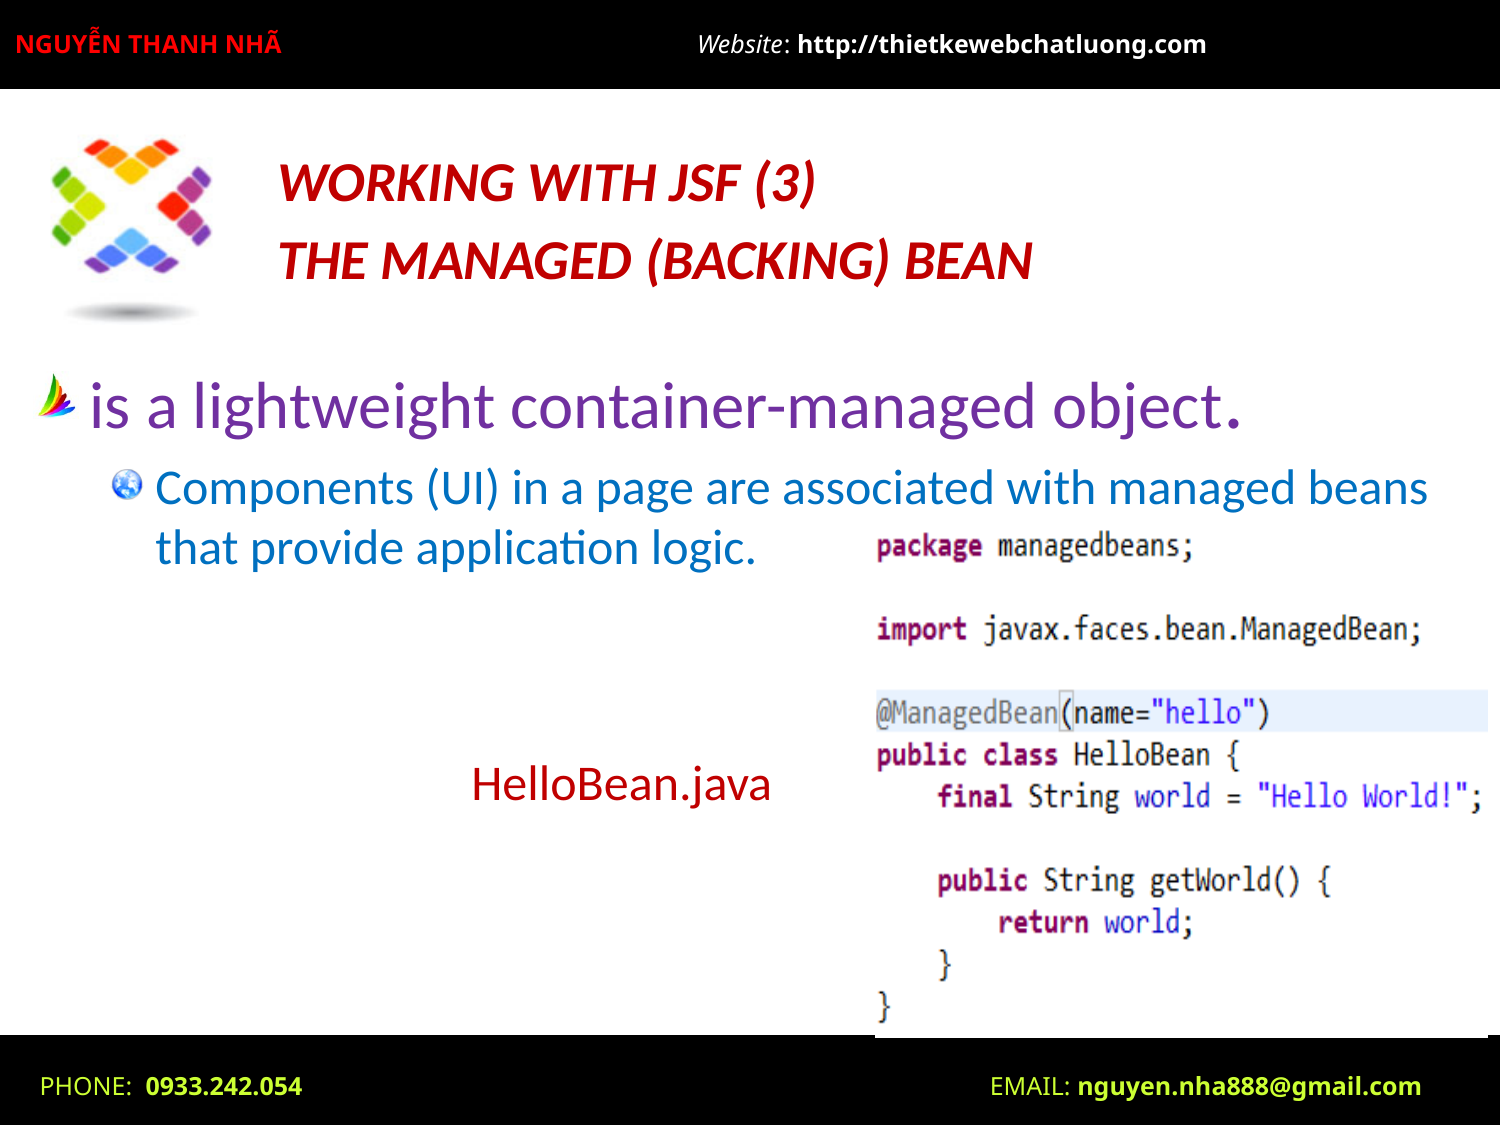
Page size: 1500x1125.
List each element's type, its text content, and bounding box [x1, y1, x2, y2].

picture [874, 525, 1488, 1038]
list WORKING WITH JSF (3) THE MANAGED (BACKING) BEAN [262, 137, 1488, 300]
picture [108, 467, 144, 503]
picture [24, 112, 250, 325]
text_box HelloBean.java [456, 743, 788, 819]
picture [33, 371, 79, 419]
list is a lightweight container-managed object. Components (UI) in a page are associated with managed beans that provide application logic. [18, 337, 1482, 1013]
